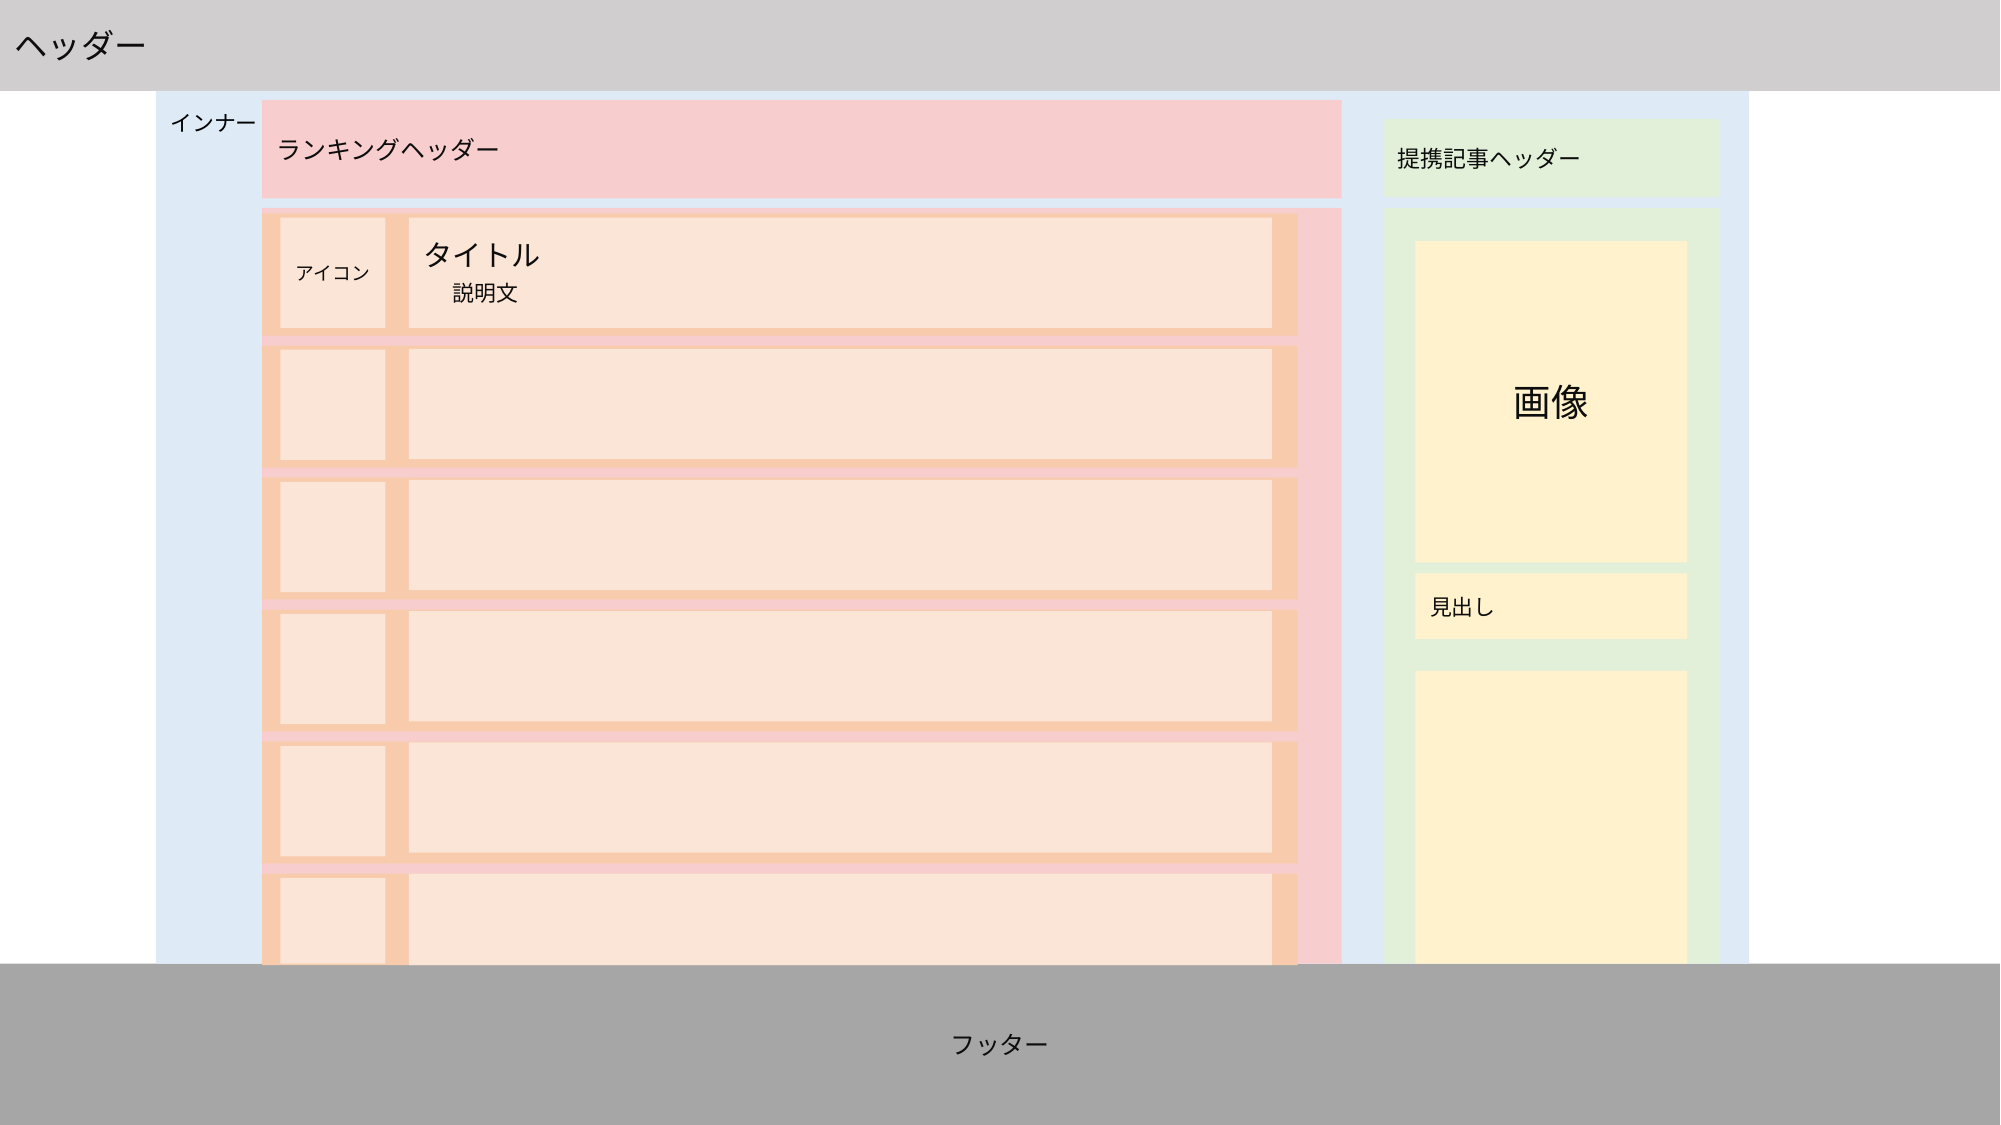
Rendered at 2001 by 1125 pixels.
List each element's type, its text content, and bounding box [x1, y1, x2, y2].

text_box [1382, 207, 1721, 965]
text_box [261, 207, 1343, 965]
text_box 画像 [1414, 240, 1688, 563]
text_box [279, 877, 386, 965]
text_box [261, 873, 408, 966]
text_box 見出し [1414, 572, 1688, 640]
text_box フッター [0, 963, 2000, 1125]
text_box インナー [155, 102, 261, 144]
text_box [408, 741, 1273, 854]
text_box [408, 479, 1273, 591]
text_box [261, 741, 1299, 864]
text_box ヘッダー [0, 0, 2000, 92]
text_box [408, 348, 1273, 460]
text_box アイコン [279, 217, 386, 329]
text_box タイトル 説明文 [408, 217, 1273, 329]
text_box [155, 90, 1750, 965]
text_box [1273, 873, 1299, 966]
text_box [1414, 670, 1688, 965]
text_box [261, 345, 1299, 469]
text_box [261, 477, 1299, 601]
text_box [408, 873, 1273, 966]
text_box [279, 481, 386, 593]
text_box [408, 610, 1273, 722]
text_box [279, 613, 386, 725]
text_box [261, 213, 1299, 337]
text_box 提携記事ヘッダー [1382, 118, 1721, 198]
text_box [261, 609, 1299, 732]
text_box [279, 745, 386, 857]
text_box ランキングヘッダー [261, 99, 1343, 199]
text_box [279, 349, 386, 461]
